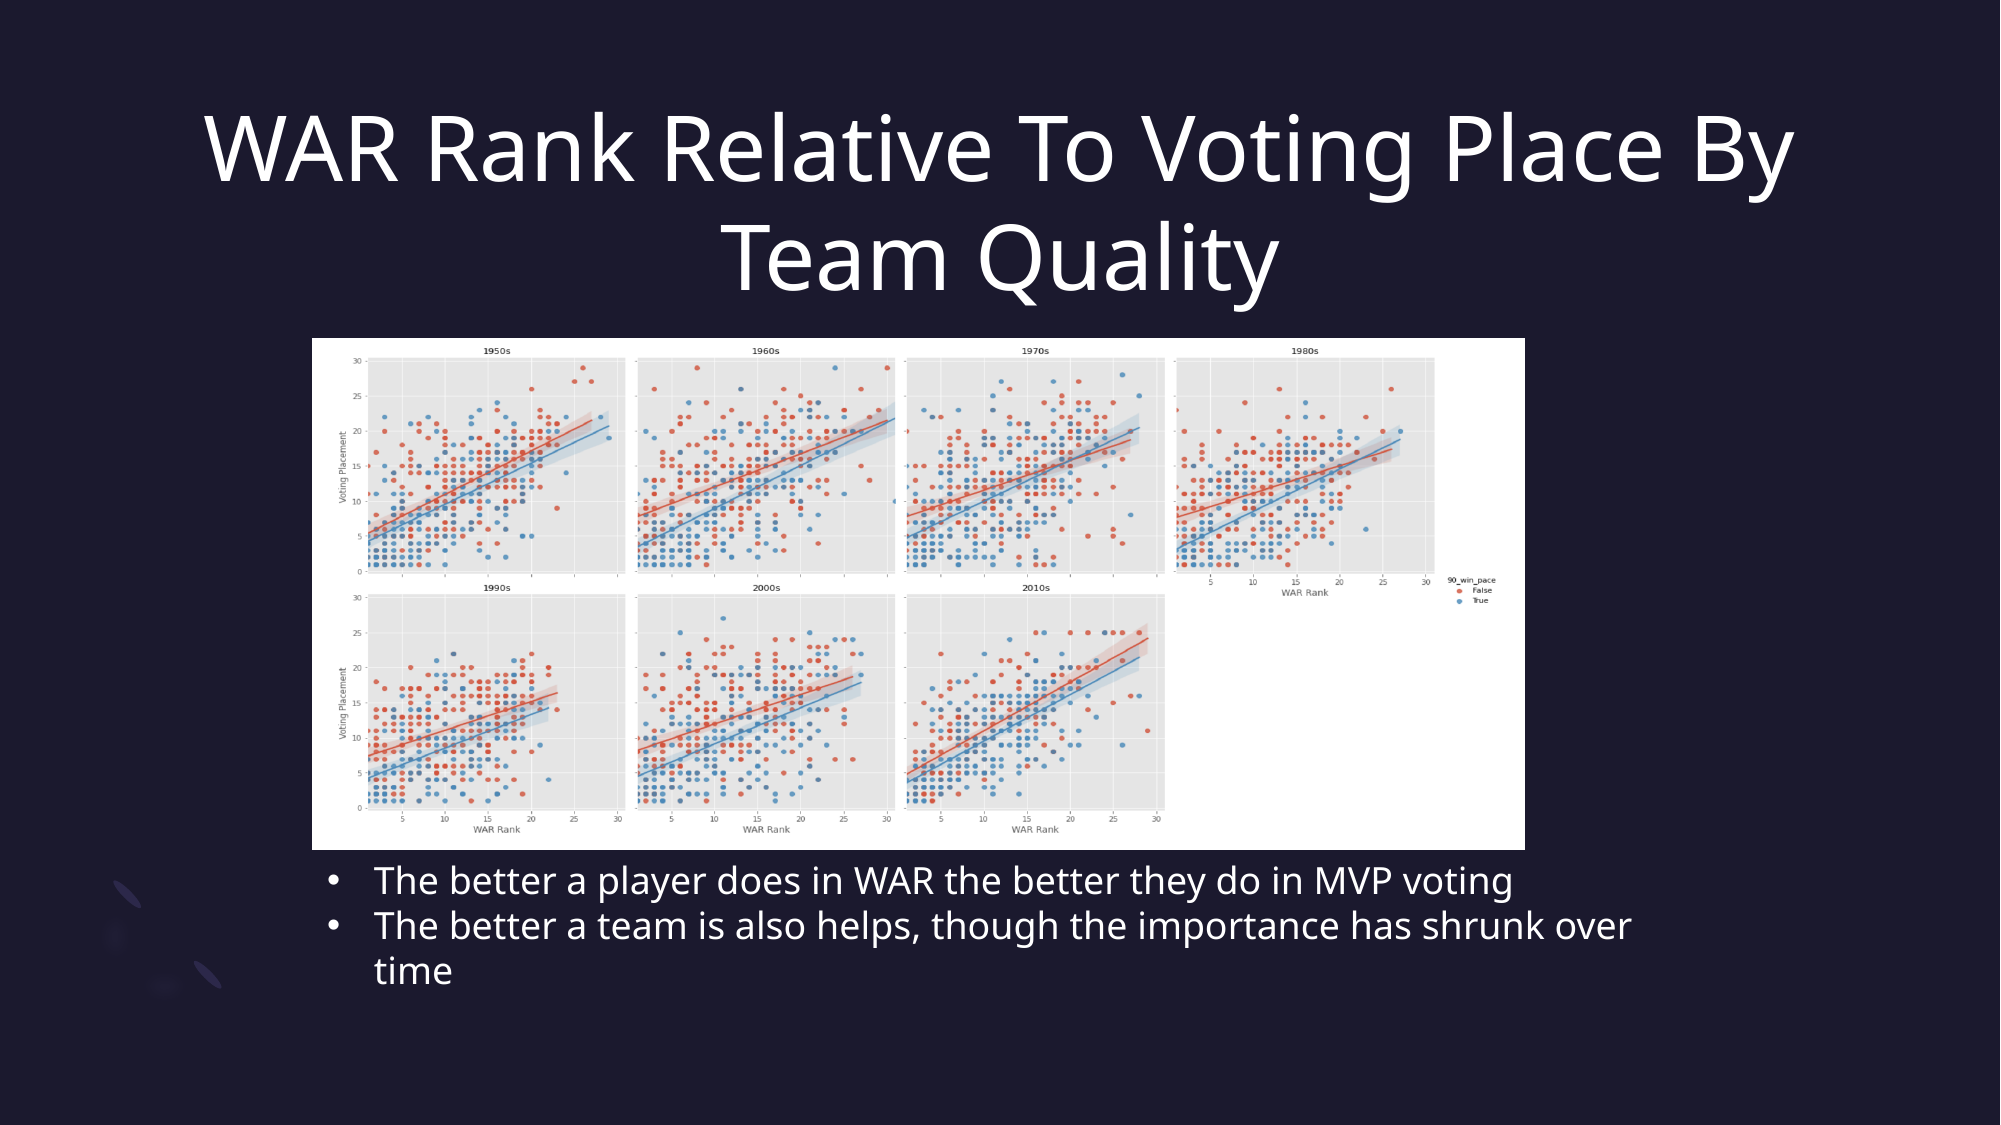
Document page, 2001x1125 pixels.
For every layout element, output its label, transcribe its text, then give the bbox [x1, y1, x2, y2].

text_box The better a player does in WAR the better they do in MVP voting The better a team is also helps, though the importance has shrunk over time [312, 849, 1688, 1000]
title WAR Rank Relative To Voting Place By Team Quality [90, 90, 1910, 309]
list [312, 338, 1525, 850]
